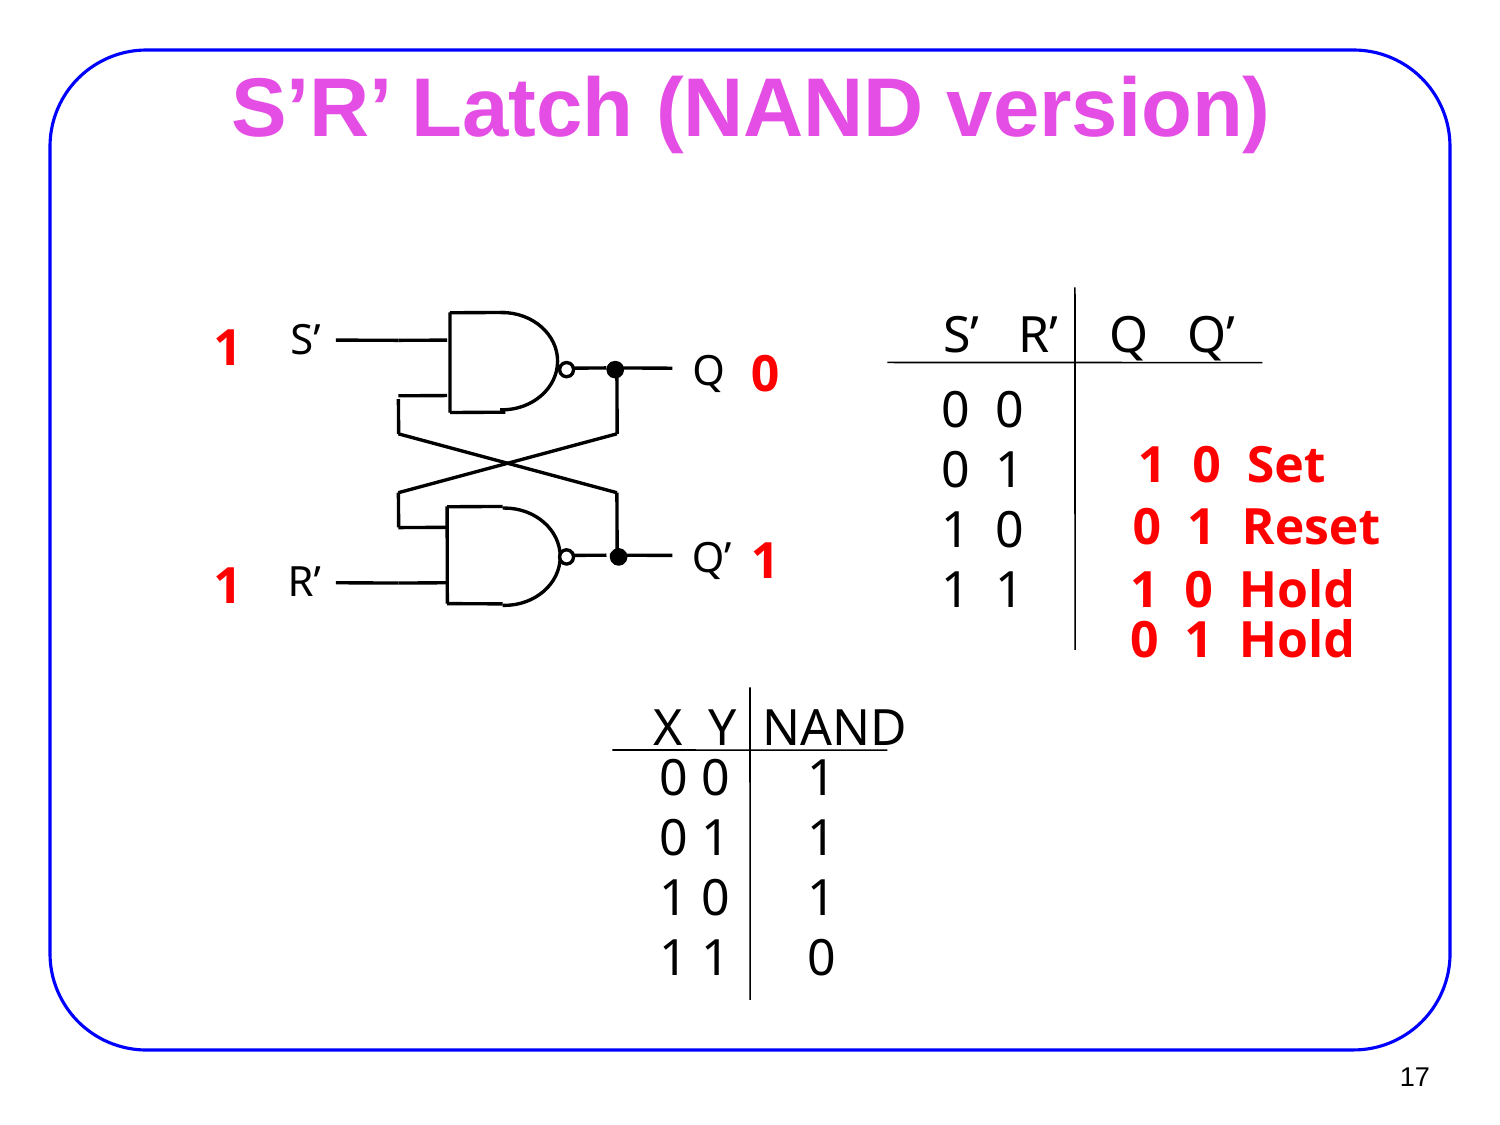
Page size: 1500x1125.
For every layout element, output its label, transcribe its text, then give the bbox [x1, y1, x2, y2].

text_box 1 0 Set [1123, 424, 1341, 487]
slide_number 17 [1351, 1047, 1444, 1104]
text_box [502, 508, 560, 606]
text_box X Y NAND [751, 688, 923, 763]
text_box Q [692, 343, 736, 394]
text_box 0 1 Hold [1115, 625, 1371, 675]
text_box X Y NAND [638, 688, 750, 750]
text_box [500, 312, 558, 410]
text_box S’ [290, 312, 321, 363]
text_box 0 1 Reset [1117, 487, 1396, 563]
text_box [611, 549, 626, 565]
text_box [608, 362, 623, 377]
text_box X Y NAND [638, 751, 750, 763]
title S’R’ Latch (NAND version) [113, 66, 1389, 140]
text_box 0 0 1 0 1 1 1 0 1 1 1 0 [631, 751, 750, 993]
text_box S’ R’ Q Q’ [1075, 294, 1251, 362]
text_box R’ [287, 555, 322, 606]
text_box [559, 362, 574, 377]
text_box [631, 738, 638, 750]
text_box 0 0 0 1 1 0 1 1 [926, 369, 1040, 625]
text_box 1 [198, 307, 257, 383]
text_box 1 [736, 521, 795, 597]
text_box [559, 549, 574, 565]
text_box S’ R’ Q Q’ [1075, 363, 1251, 370]
text_box 0 0 1 0 1 1 1 0 1 1 1 0 [751, 763, 851, 993]
text_box 0 [736, 334, 795, 409]
text_box 1 0 Hold [1115, 549, 1371, 625]
text_box S’ R’ Q Q’ [928, 363, 1074, 370]
text_box S’ R’ Q Q’ [928, 294, 1074, 362]
text_box 1 [198, 546, 257, 622]
text_box Q’ [691, 530, 732, 581]
